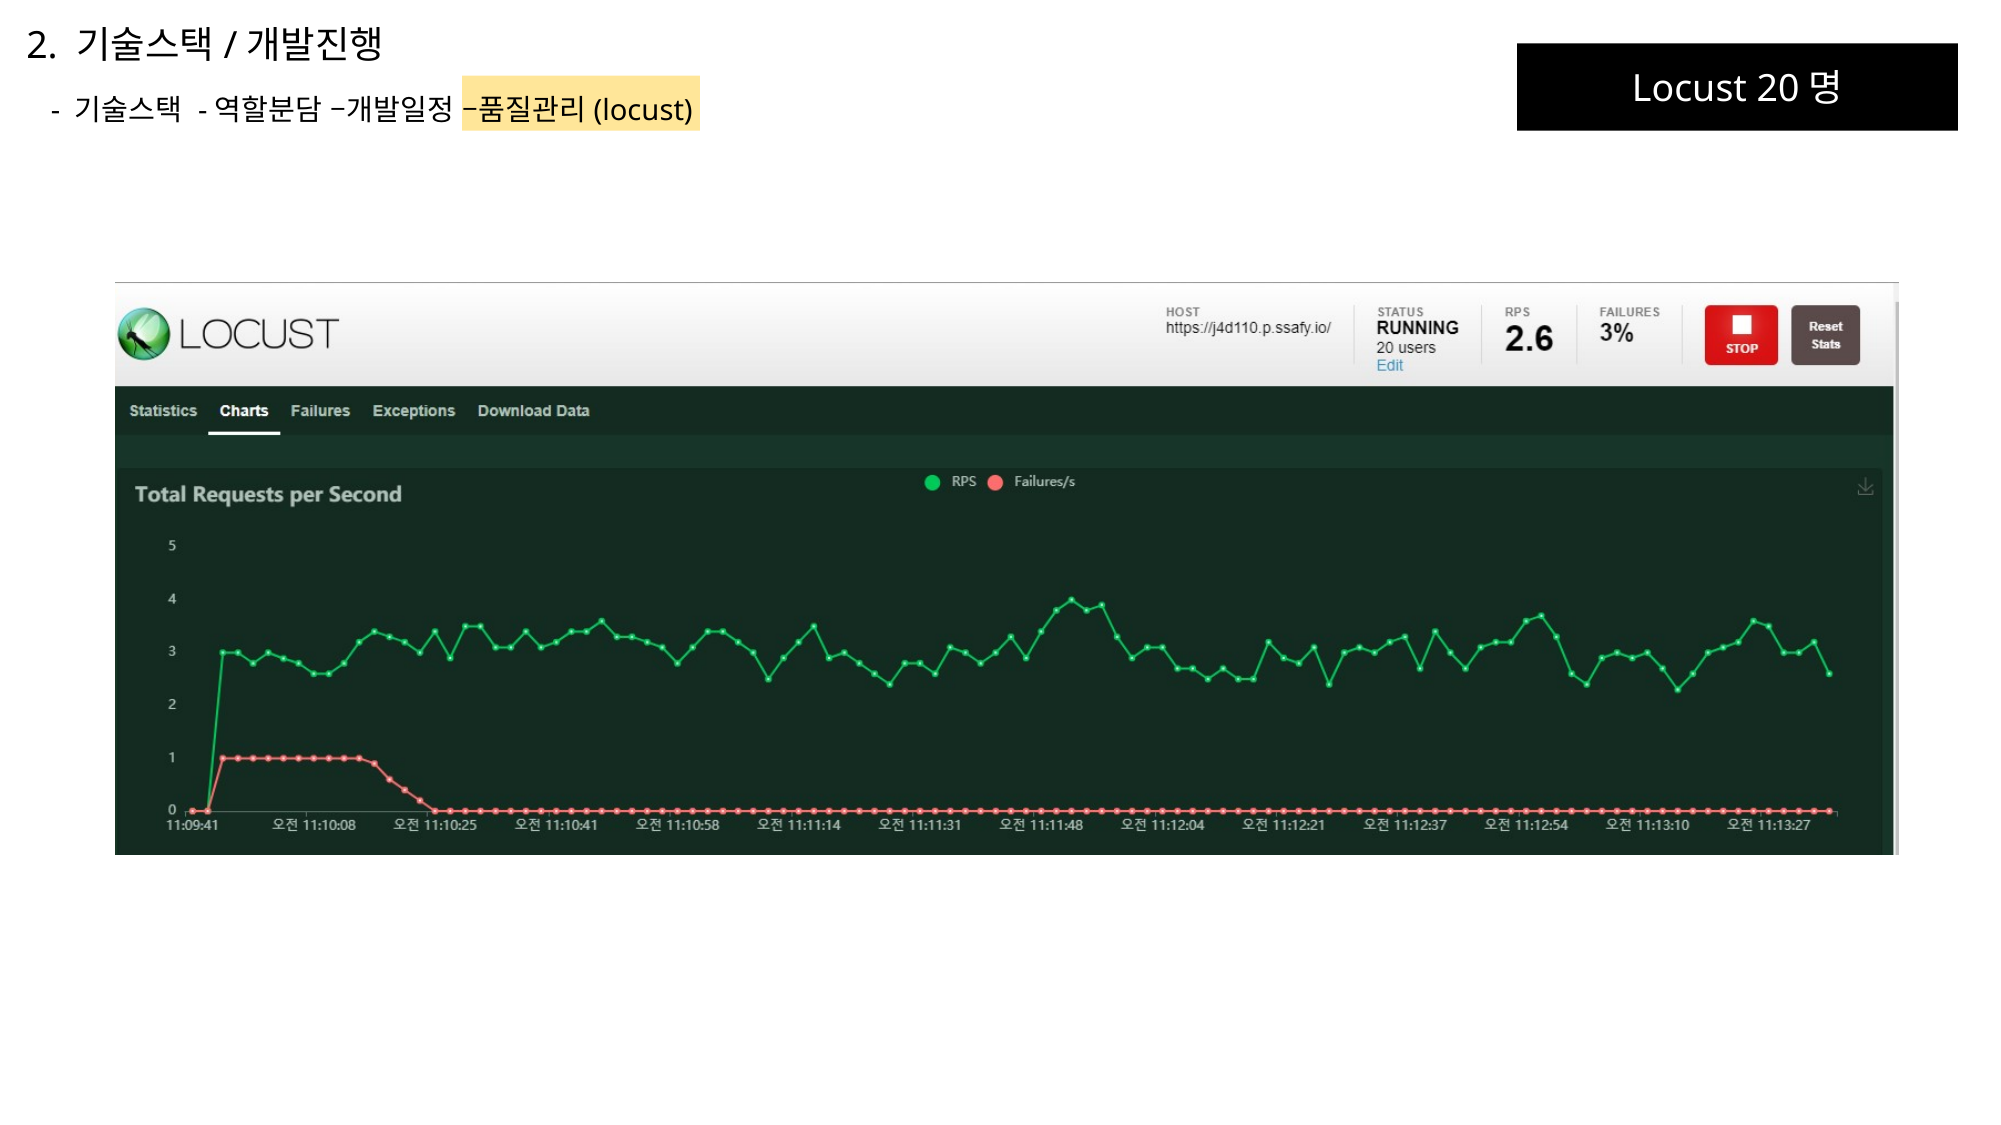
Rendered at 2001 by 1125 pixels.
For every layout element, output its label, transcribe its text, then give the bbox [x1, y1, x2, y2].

text_box [461, 75, 701, 84]
text_box - 기술스택 -역할분담 –개발일정 –품질관리(locust) [36, 84, 934, 134]
text_box 2. 기술스택/개발진행 [11, 13, 533, 73]
picture [115, 282, 1921, 855]
text_box Locust 20명 [1463, 56, 2000, 117]
text_box [1516, 42, 1959, 56]
text_box [1516, 117, 1959, 132]
